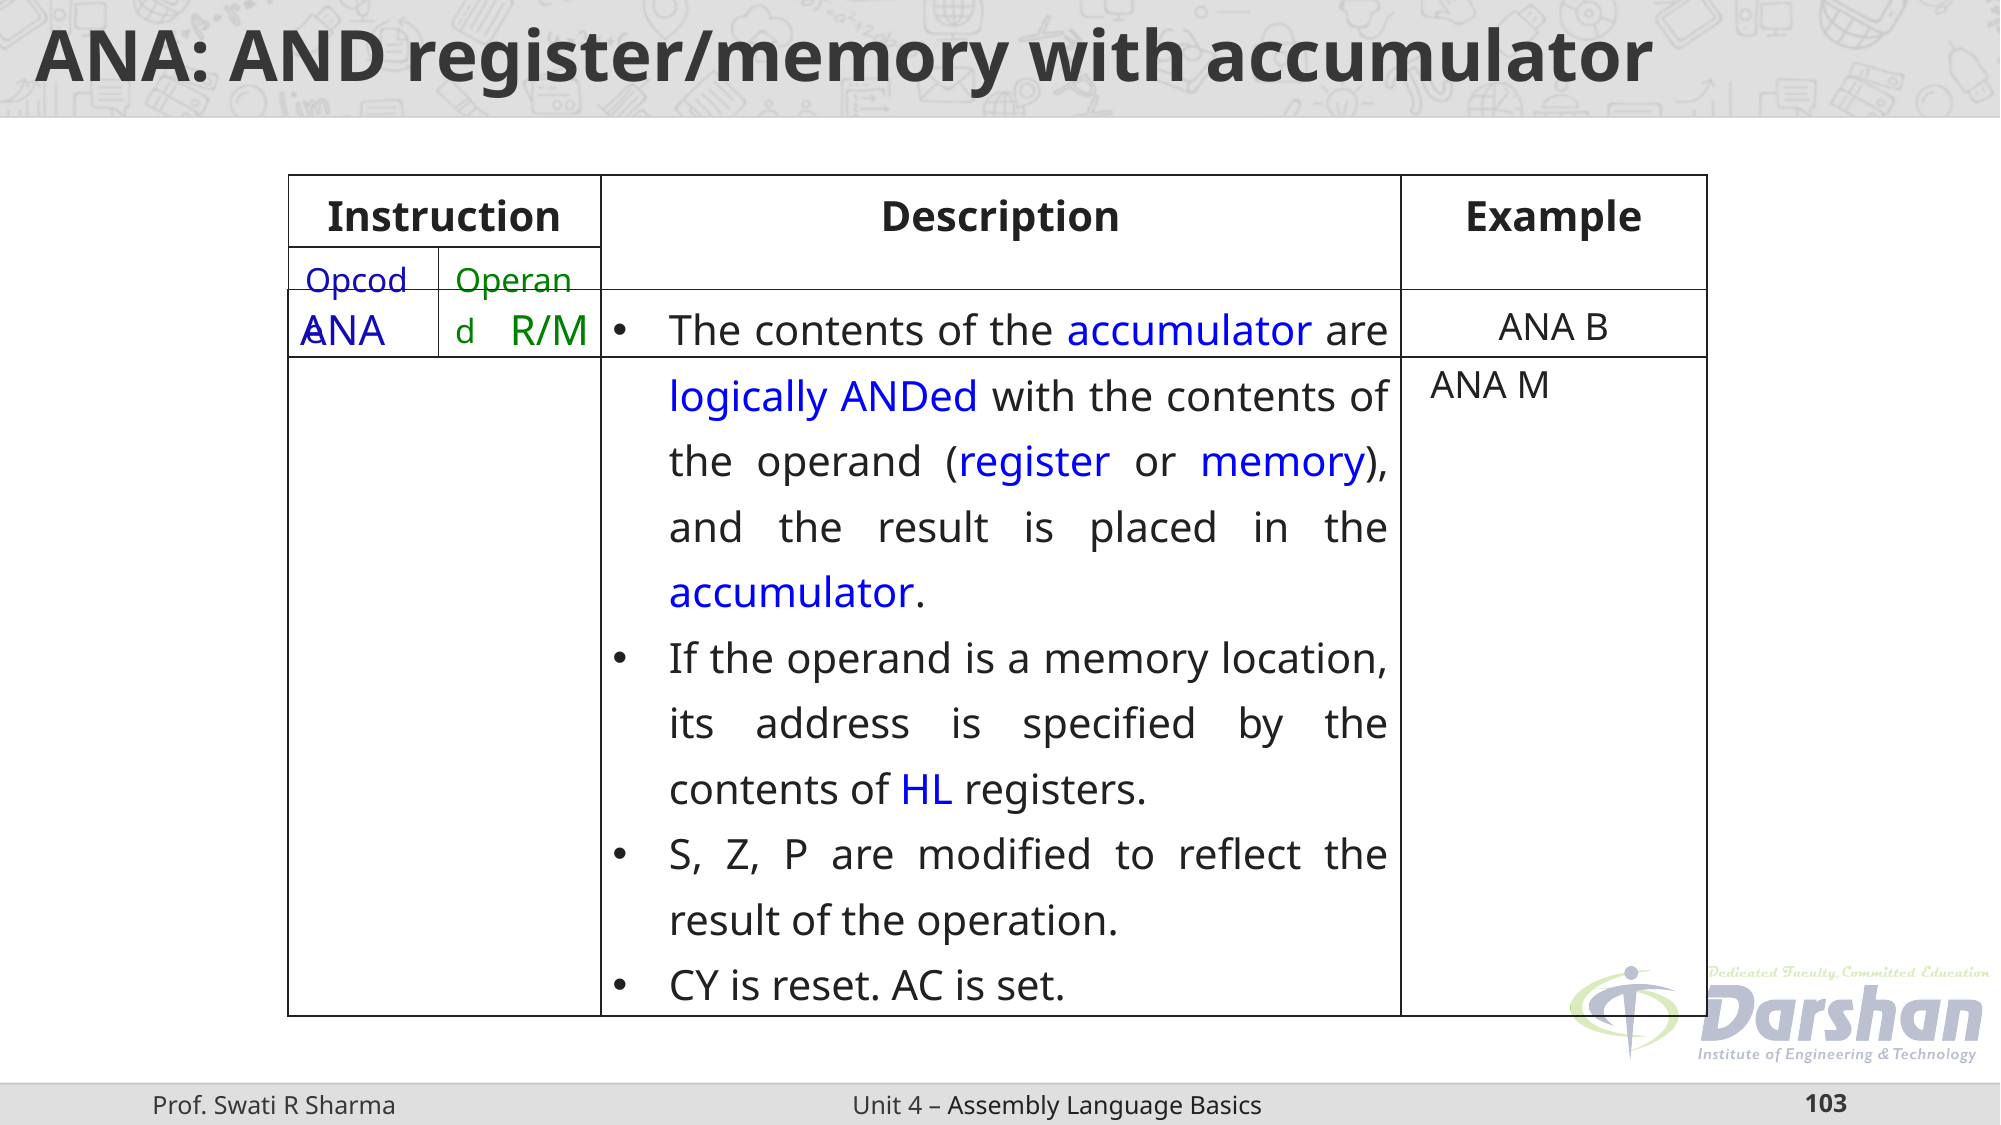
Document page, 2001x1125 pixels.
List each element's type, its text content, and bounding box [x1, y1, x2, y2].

table_header Example [1402, 176, 1706, 289]
text_box [1570, 966, 1990, 1063]
title ANA: AND register/memory with accumulator [0, 0, 2000, 117]
table_cell Operand [439, 248, 600, 289]
table_header The contents of the accumulator are logically ANDed with the contents of the operand (register or memory), and the result is placed in the accumulator. If the operand is a memory location, its address is specified by the contents of HL registers. S, Z, P are modified to reflect the result of the operation. CY is reset. AC is set. [602, 290, 1400, 1015]
table_header Description [602, 176, 1400, 289]
table_cell Opcode [289, 248, 438, 289]
table_header ANA R/M [289, 290, 600, 1015]
table_header Instruction [289, 176, 600, 246]
table_header ANA B ANA M [1402, 290, 1706, 1015]
